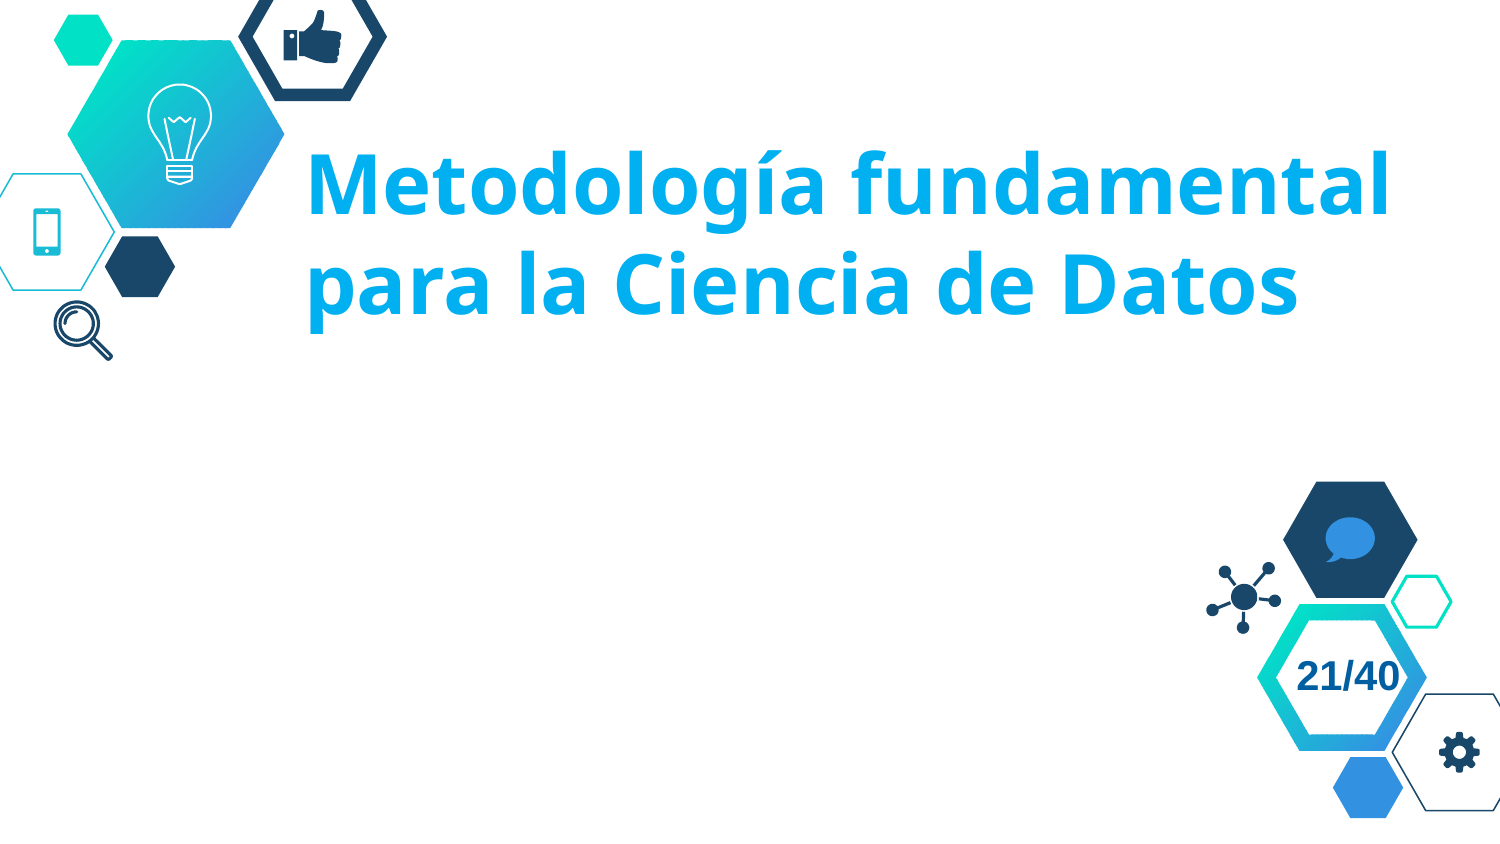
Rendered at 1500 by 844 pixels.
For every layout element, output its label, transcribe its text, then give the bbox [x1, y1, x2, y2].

text_box 21/40 [1281, 641, 1500, 702]
text_box Metodología fundamental para la Ciencia de Datos [289, 123, 1500, 339]
